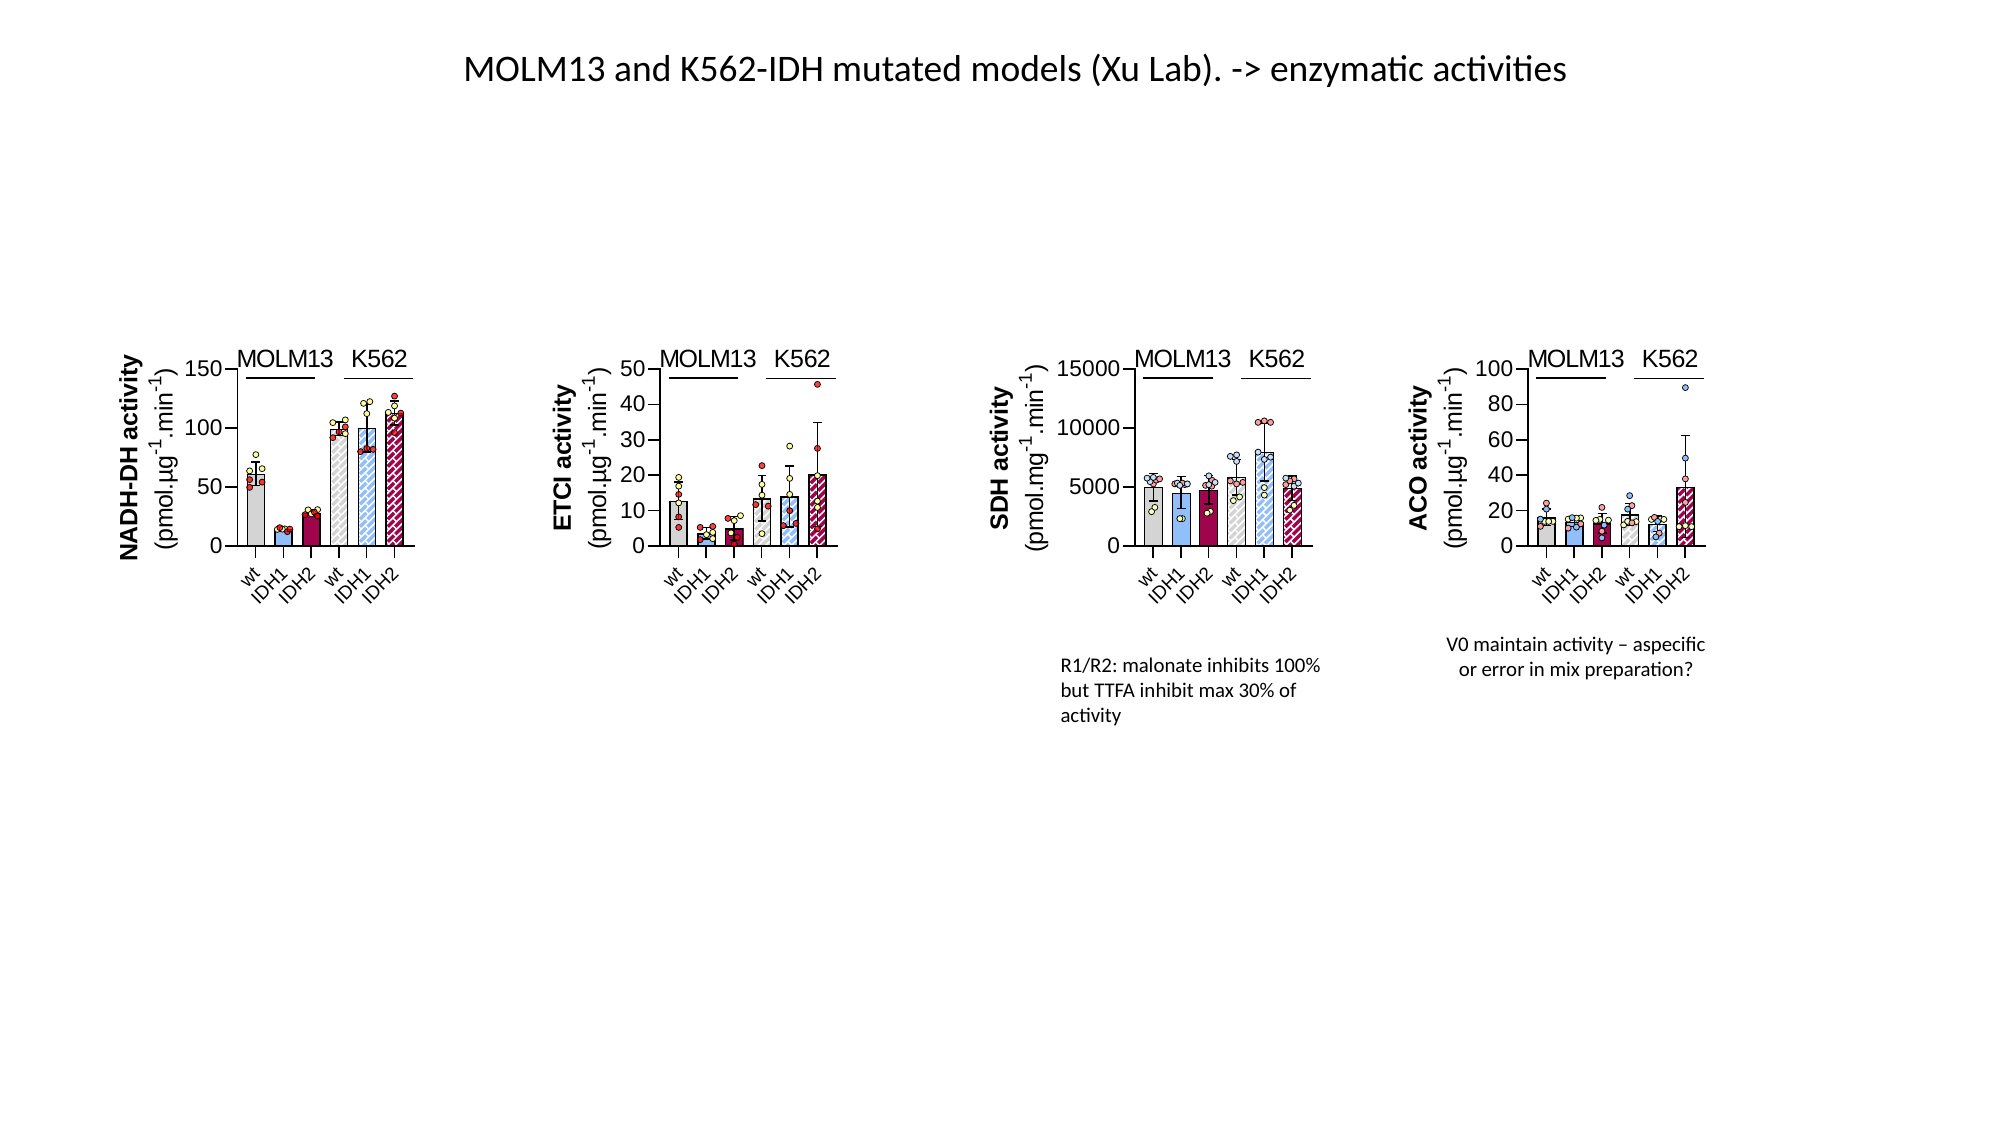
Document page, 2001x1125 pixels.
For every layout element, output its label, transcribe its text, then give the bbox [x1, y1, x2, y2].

text_box MOLM13 and K562-IDH mutated models (Xu Lab). -> enzymatic activities [448, 36, 1584, 97]
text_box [525, 323, 855, 624]
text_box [1381, 323, 1723, 624]
text_box R1/R2: malonate inhibits 100% but TTFA inhibit max 30% of activity [1045, 643, 1340, 734]
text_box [962, 323, 1330, 624]
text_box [92, 323, 432, 624]
text_box V0 maintain activity – aspecific or error in mix preparation? [1429, 624, 1723, 688]
